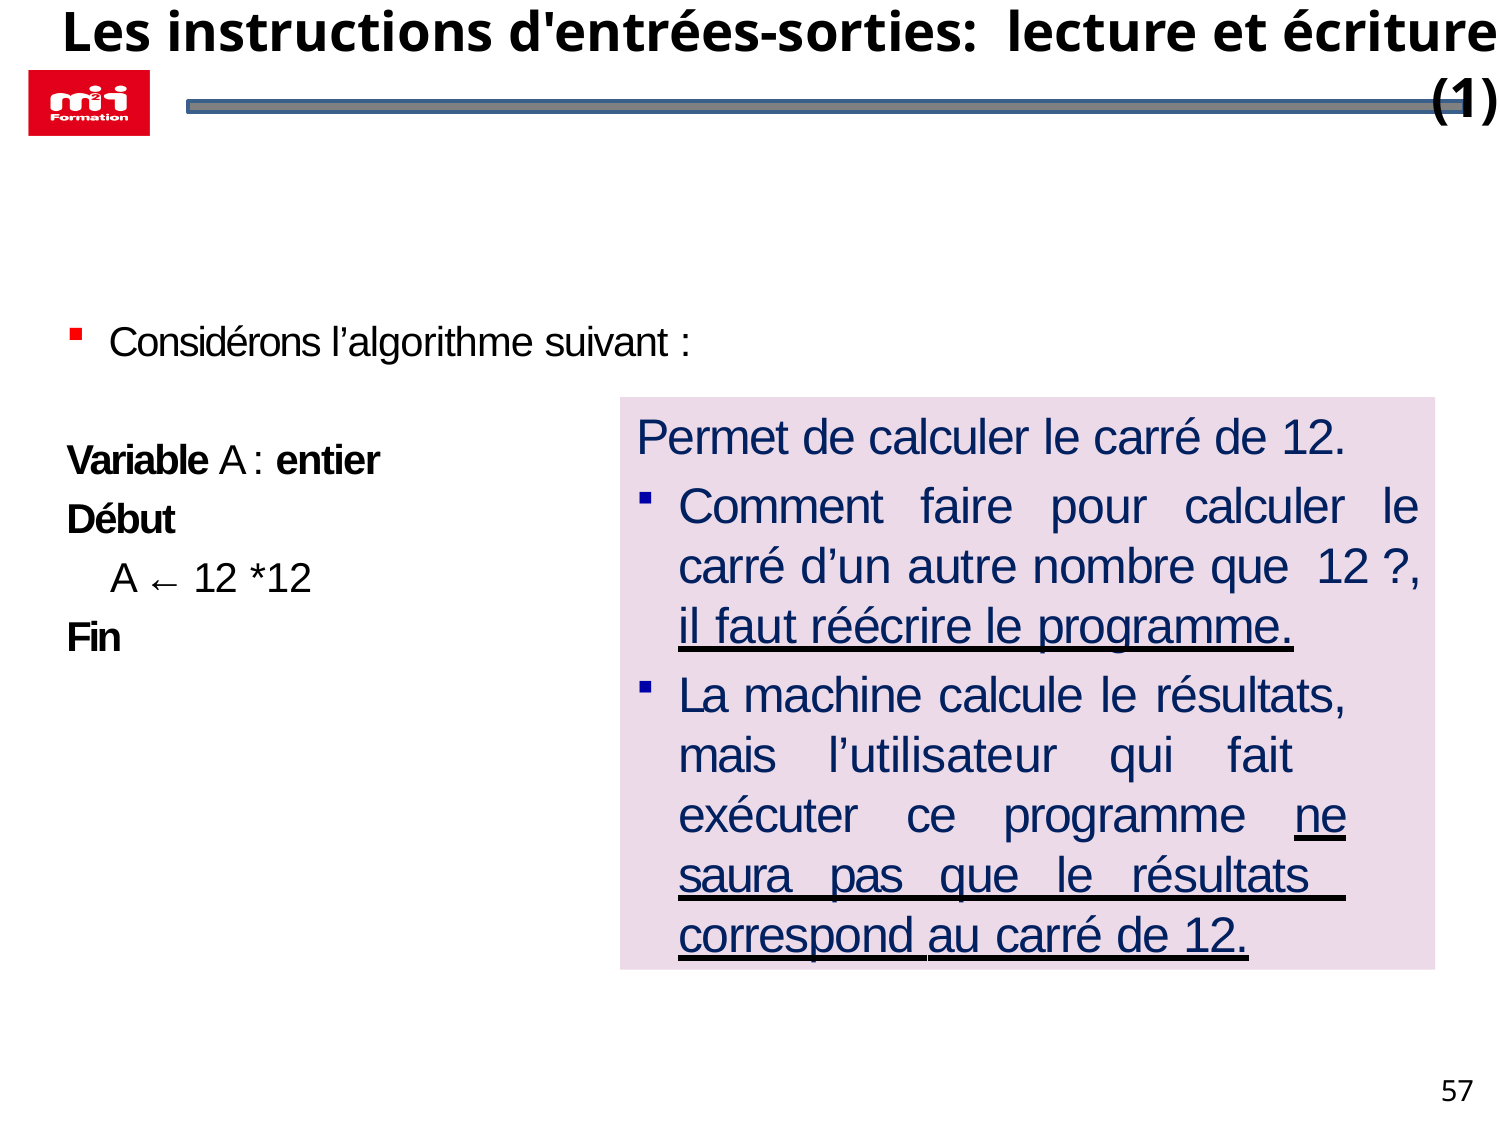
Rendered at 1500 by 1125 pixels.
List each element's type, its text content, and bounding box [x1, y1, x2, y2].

text_box Considérons l’algorithme suivant : Variable A : entier Début A ← 12 *12 Fin [64, 303, 702, 660]
slide_number 57 [1414, 1065, 1500, 1125]
text_box Permet de calculer le carré de 12. Comment faire pour calculer le carré d’un autre nombre que 12 ?, il faut réécrire le programme. La machine calcule le résultats, mais l’utilisateur qui fait exécuter ce programme ne saura pas que le résultats correspond au carré de 12. [620, 397, 1436, 970]
title Les instructions d'entrées-sorties: lecture et écriture (1) [0, 0, 1500, 186]
